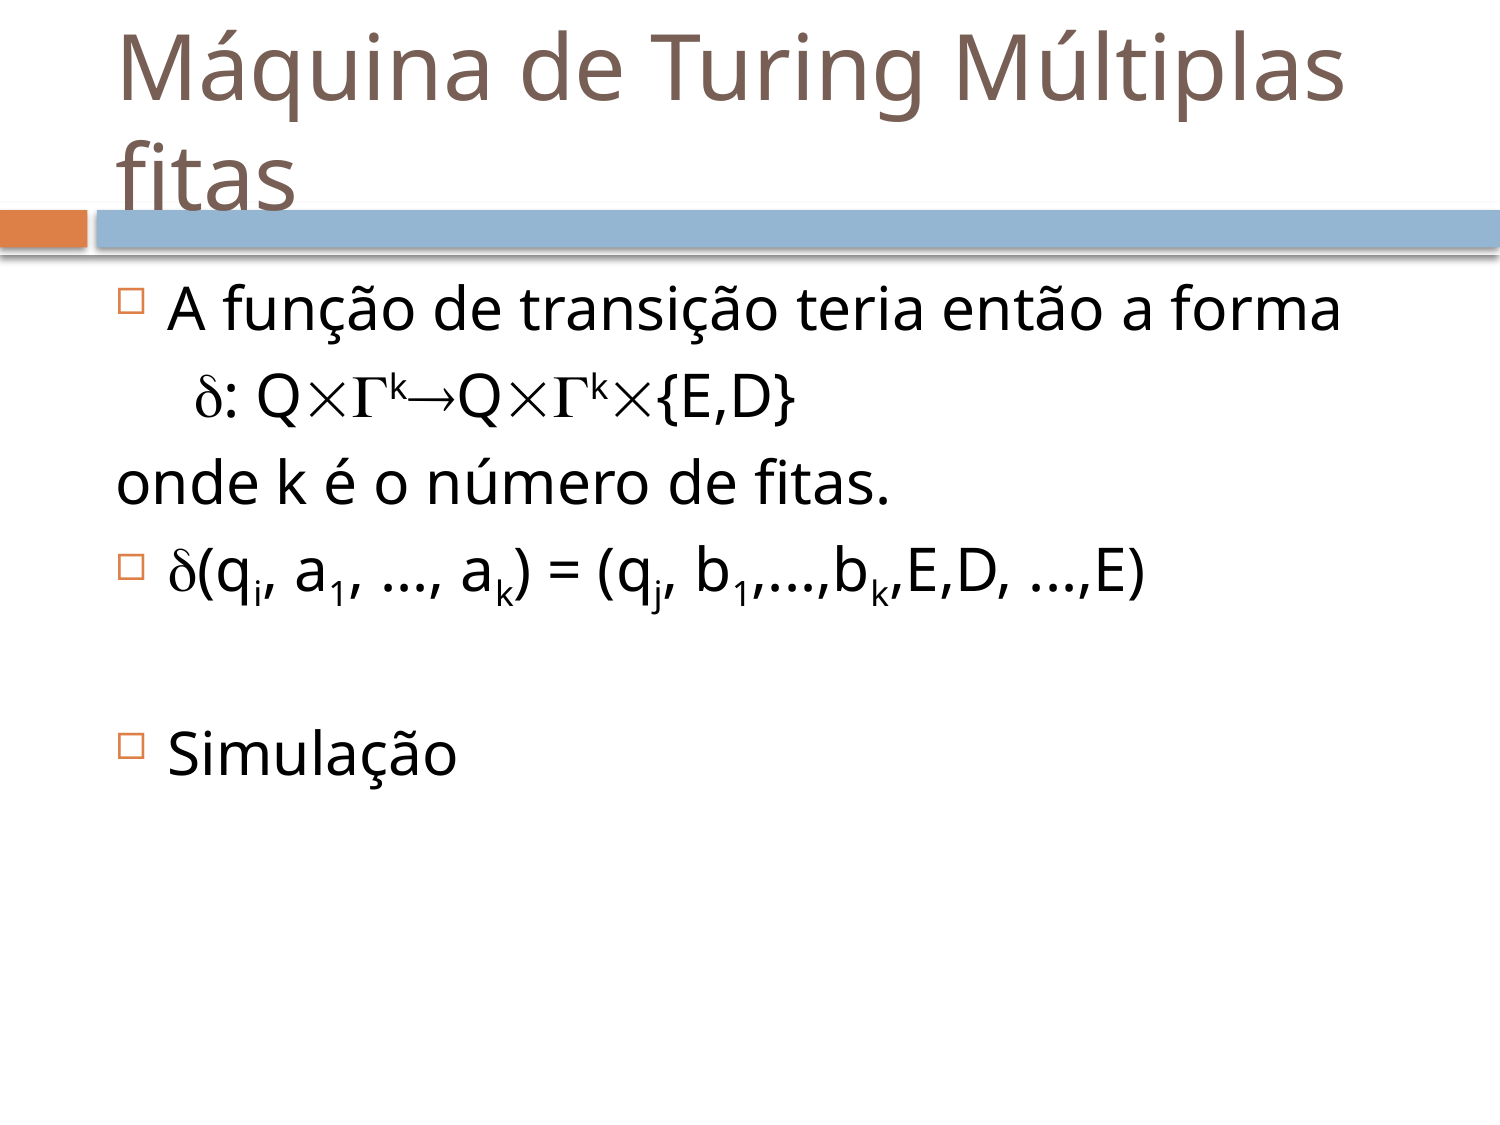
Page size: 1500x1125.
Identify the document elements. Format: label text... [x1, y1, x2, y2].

list A função de transição teria então a forma : QkQk{E,D} onde k é o número de fitas. (qi, a1, ..., ak) = (qj, b1,...,bk,E,D, ...,E) Simulação [100, 262, 1438, 1000]
title Máquina de Turing Múltiplas fitas [100, 37, 1438, 200]
